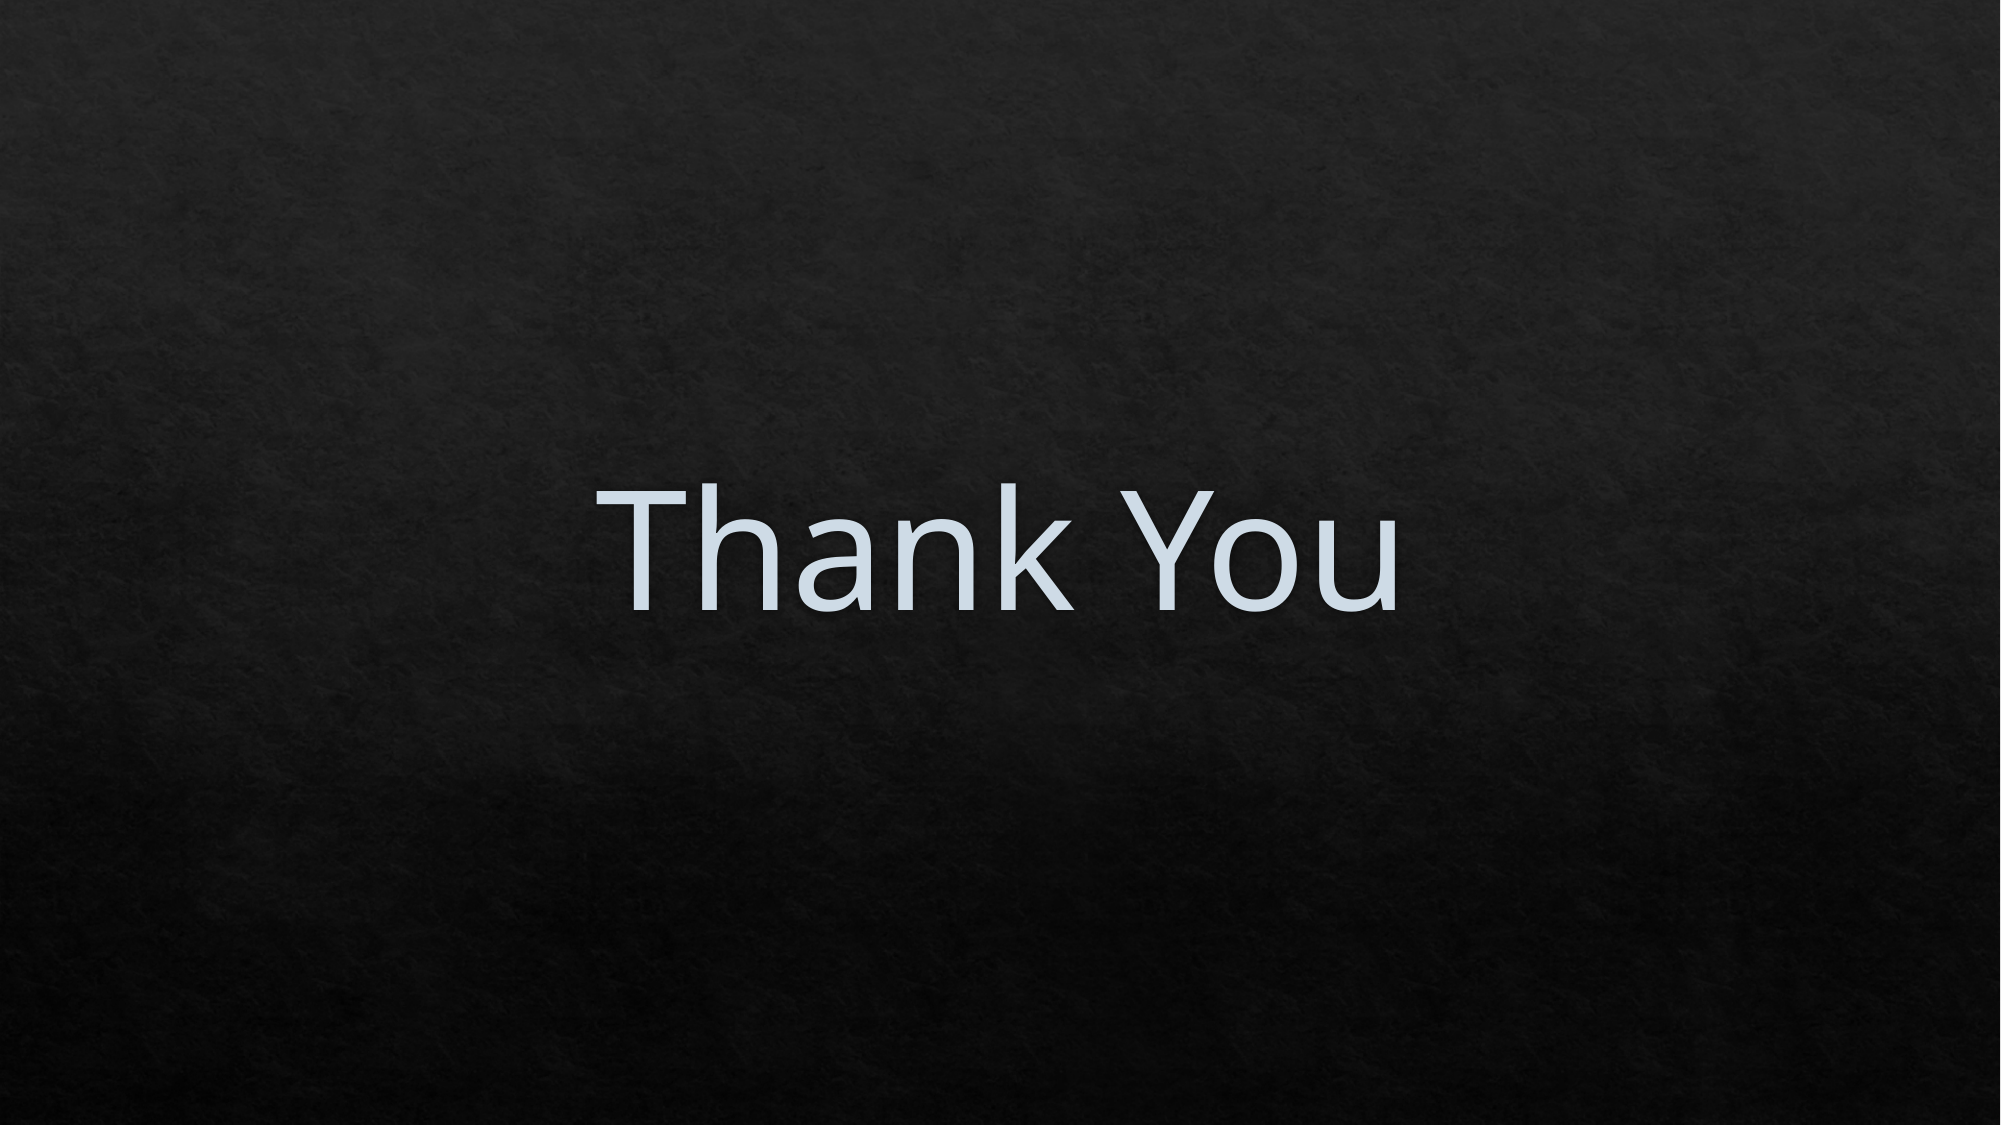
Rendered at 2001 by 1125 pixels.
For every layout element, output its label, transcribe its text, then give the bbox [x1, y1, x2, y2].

list Thank You [150, 416, 1850, 1026]
